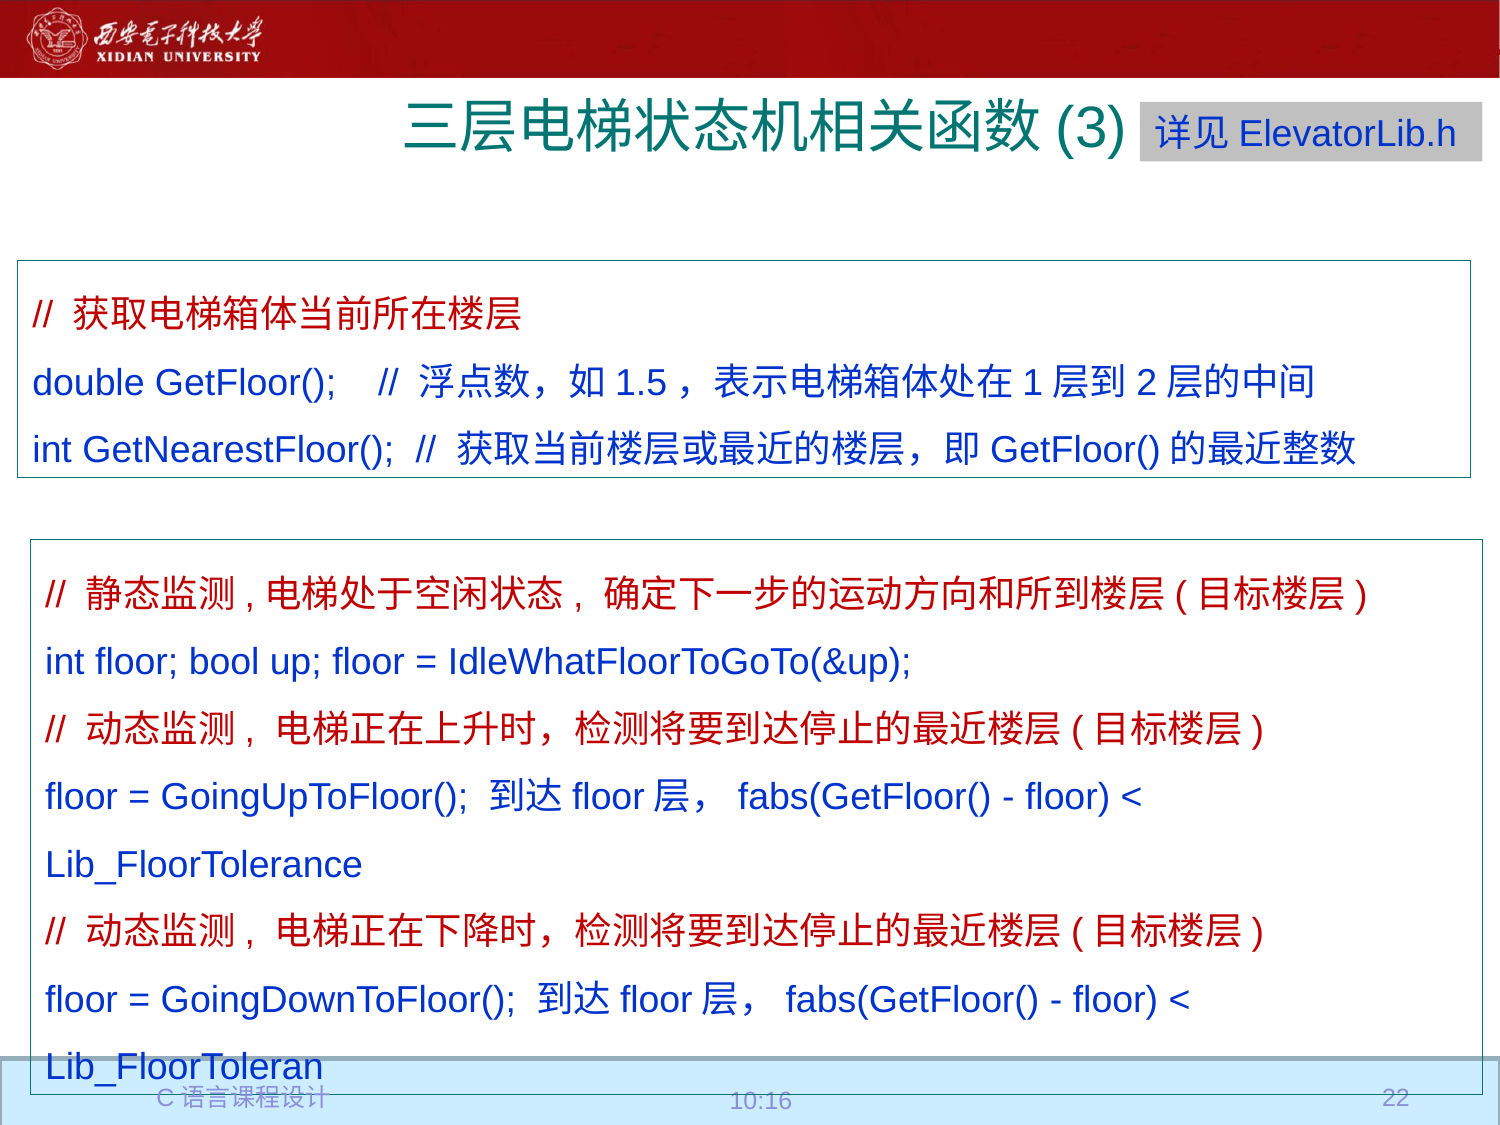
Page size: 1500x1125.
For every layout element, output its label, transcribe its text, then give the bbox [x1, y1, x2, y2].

footer C语言课程设计 [5, 1066, 481, 1125]
title 三层电梯状态机相关函数(3) [57, 42, 1471, 207]
text_box 详见ElevatorLib.h [1139, 101, 1483, 162]
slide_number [714, 1069, 1065, 1125]
picture [0, 0, 1500, 78]
slide_number 22 [1074, 1066, 1425, 1125]
text_box // 获取电梯箱体当前所在楼层 double GetFloor(); // 浮点数，如1.5，表示电梯箱体处在1层到2层的中间 int GetNearestFloor(); // 获取当前楼层或最近的楼层，即GetFloor()的最近整数 [17, 260, 1471, 478]
text_box // 静态监测,电梯处于空闲状态, 确定下一步的运动方向和所到楼层(目标楼层) int floor; bool up; floor = IdleWhatFloorToGoTo(&up); // 动态监测, 电梯正在上升时，检测将要到达停止的最近楼层(目标楼层) floor = GoingUpToFloor(); 到达floor层，fabs(GetFloor() - floor) < Lib_FloorTolerance // 动态监测, 电梯正在下降时，检测将要到达停止的最近楼层(目标楼层) floor = GoingDownToFloor(); 到达floor层，fabs(GetFloor() - floor) < Lib_FloorToleran [30, 539, 1483, 1095]
